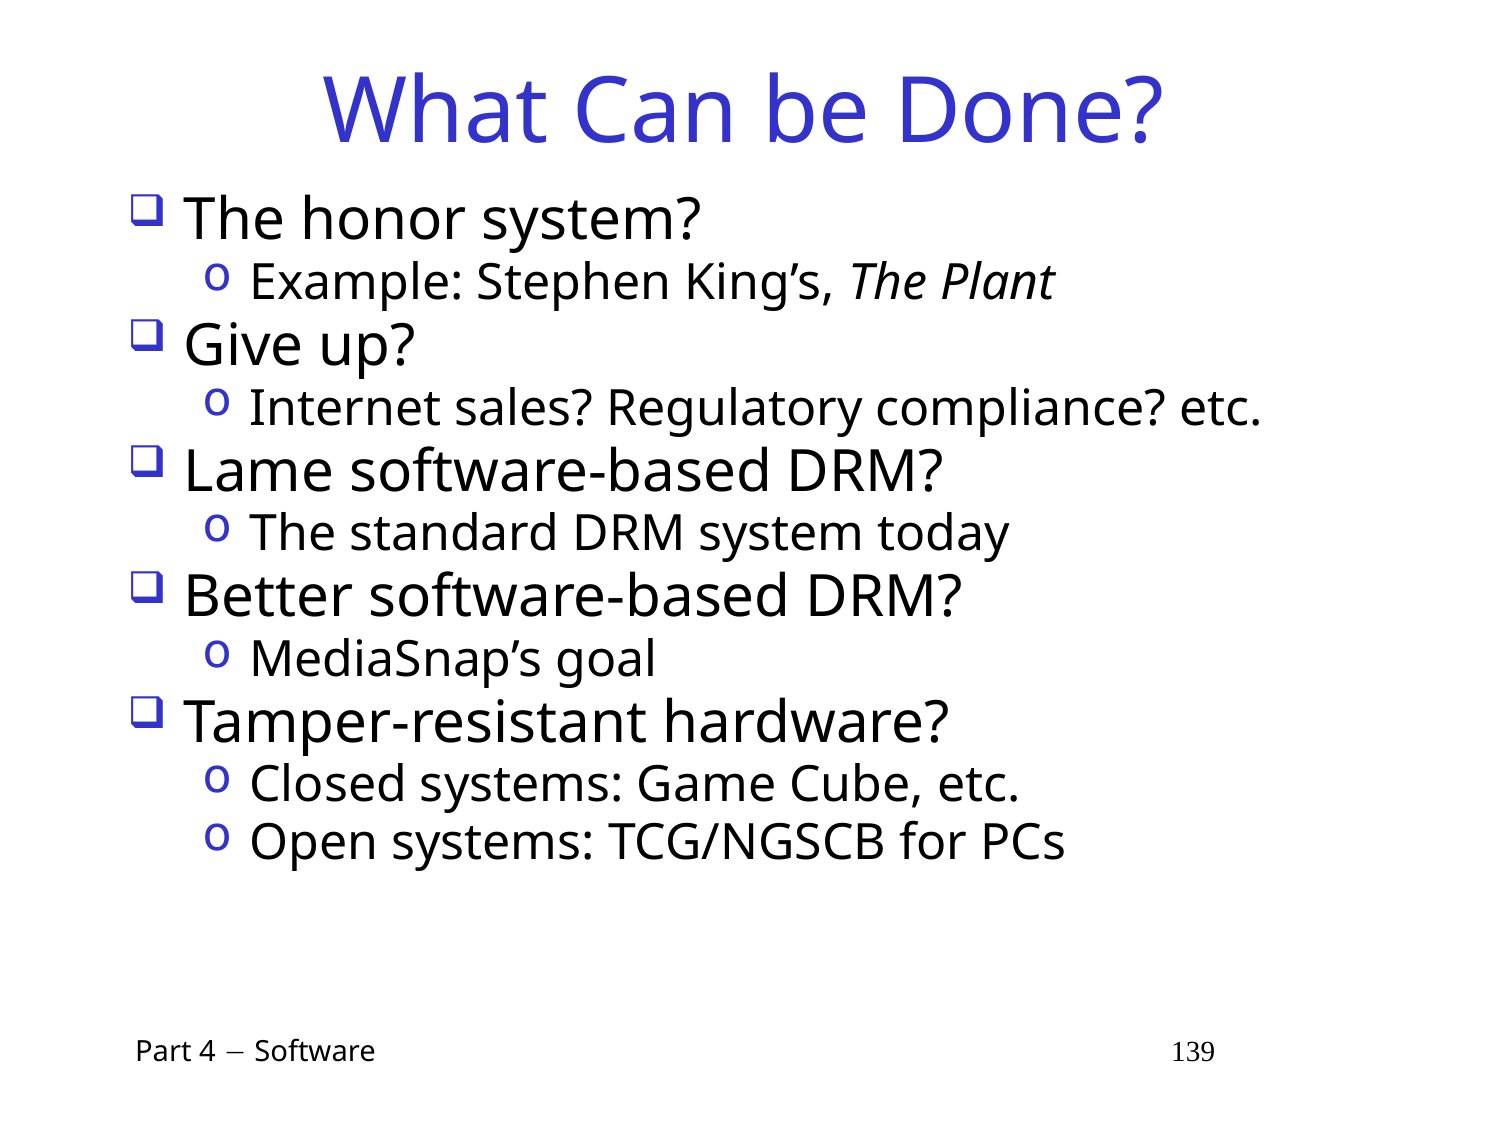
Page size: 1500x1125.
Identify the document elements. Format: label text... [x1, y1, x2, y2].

title What Can be Done? [99, 49, 1388, 163]
list The honor system? Example: Stephen King’s, The Plant Give up? Internet sales? Regulatory compliance? etc. Lame software-based DRM? The standard DRM system today Better software-based DRM? MediaSnap’s goal Tamper-resistant hardware? Closed systems: Game Cube, etc. Open systems: TCG/NGSCB for PCs [112, 187, 1388, 1013]
footer Part 4  Software 139 [112, 1024, 1401, 1101]
